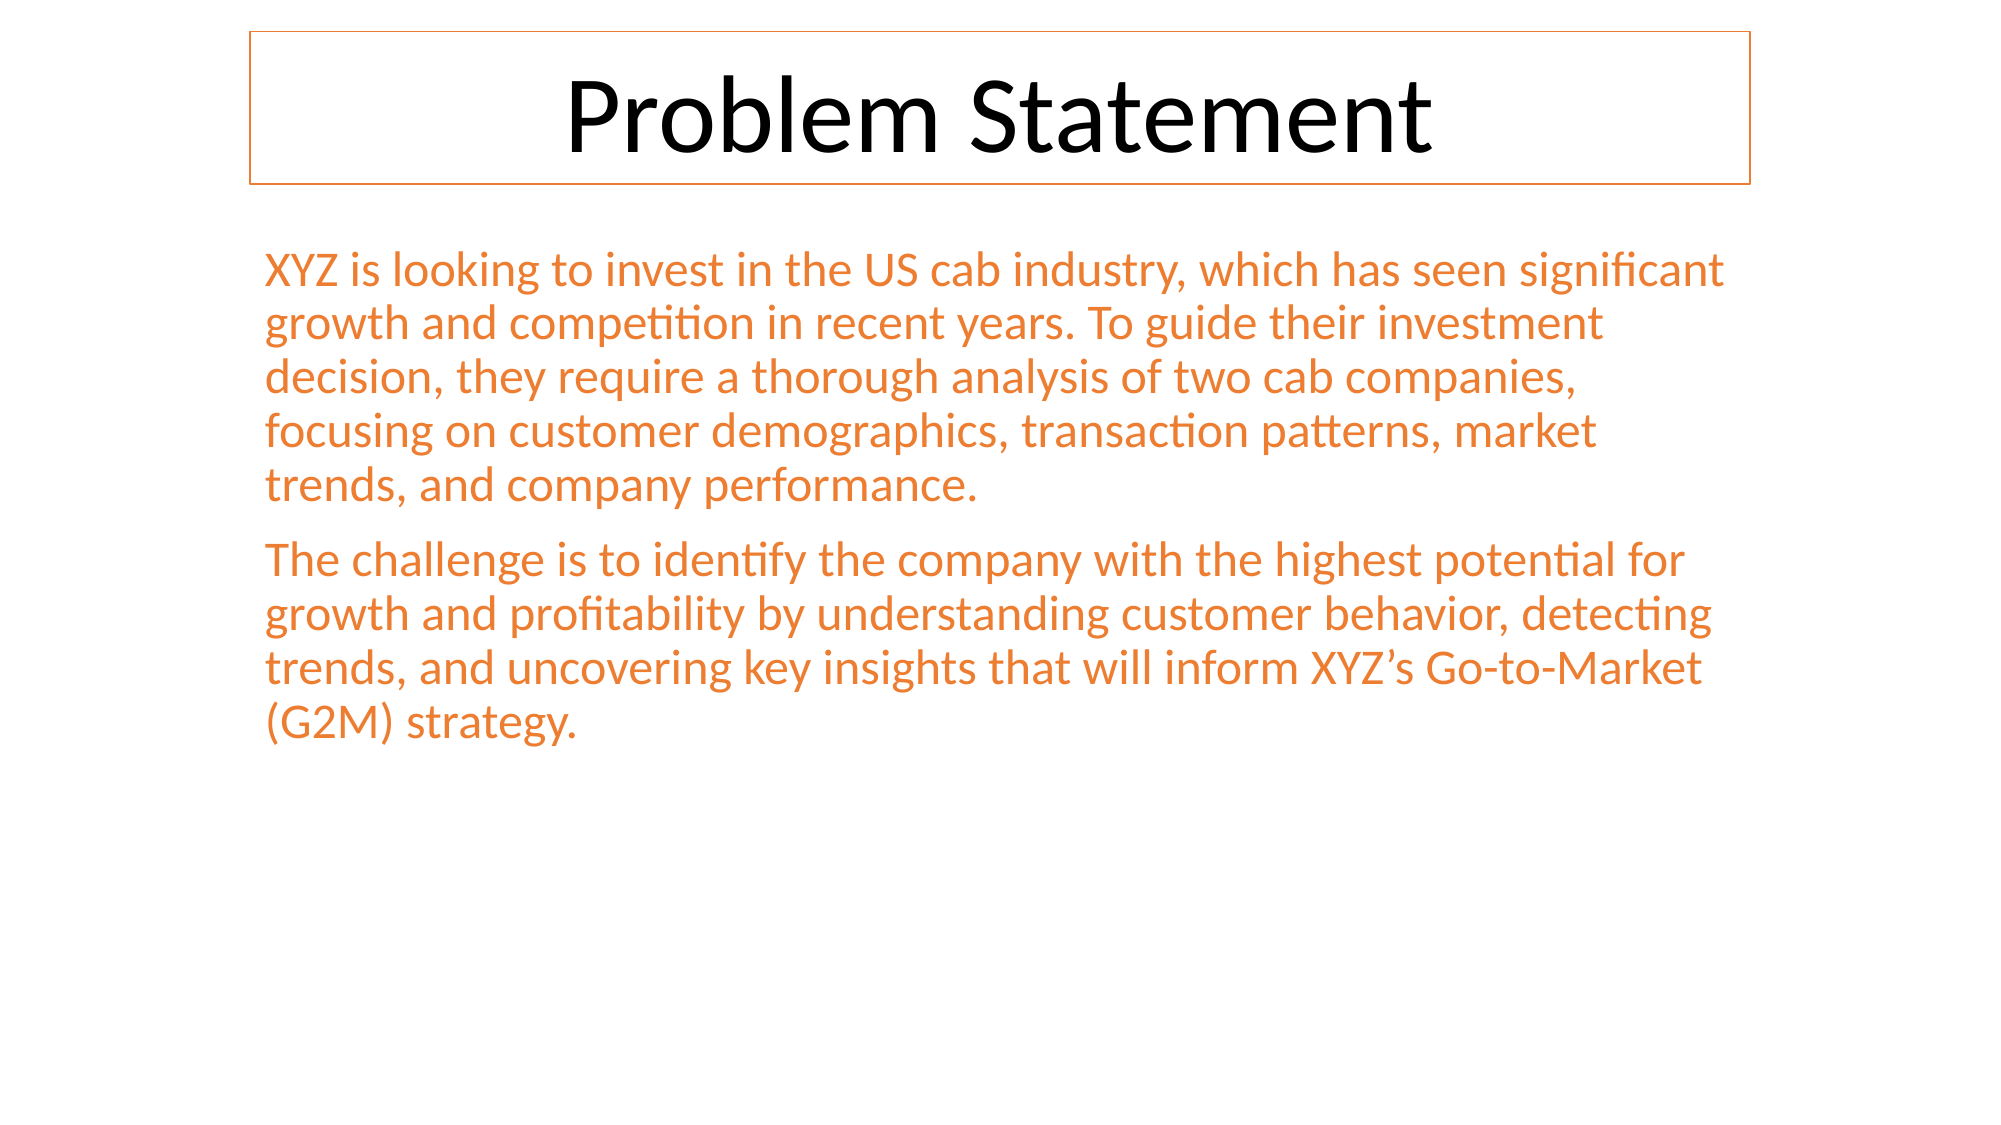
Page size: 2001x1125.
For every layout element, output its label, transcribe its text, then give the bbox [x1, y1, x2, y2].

title Problem Statement [249, 31, 1750, 185]
subtitle XYZ is looking to invest in the US cab industry, which has seen significant growth and competition in recent years. To guide their investment decision, they require a thorough analysis of two cab companies, focusing on customer demographics, transaction patterns, market trends, and company performance. The challenge is to identify the company with the highest potential for growth and profitability by understanding customer behavior, detecting trends, and uncovering key insights that will inform XYZ’s Go-to-Market (G2M) strategy. [249, 235, 1750, 757]
